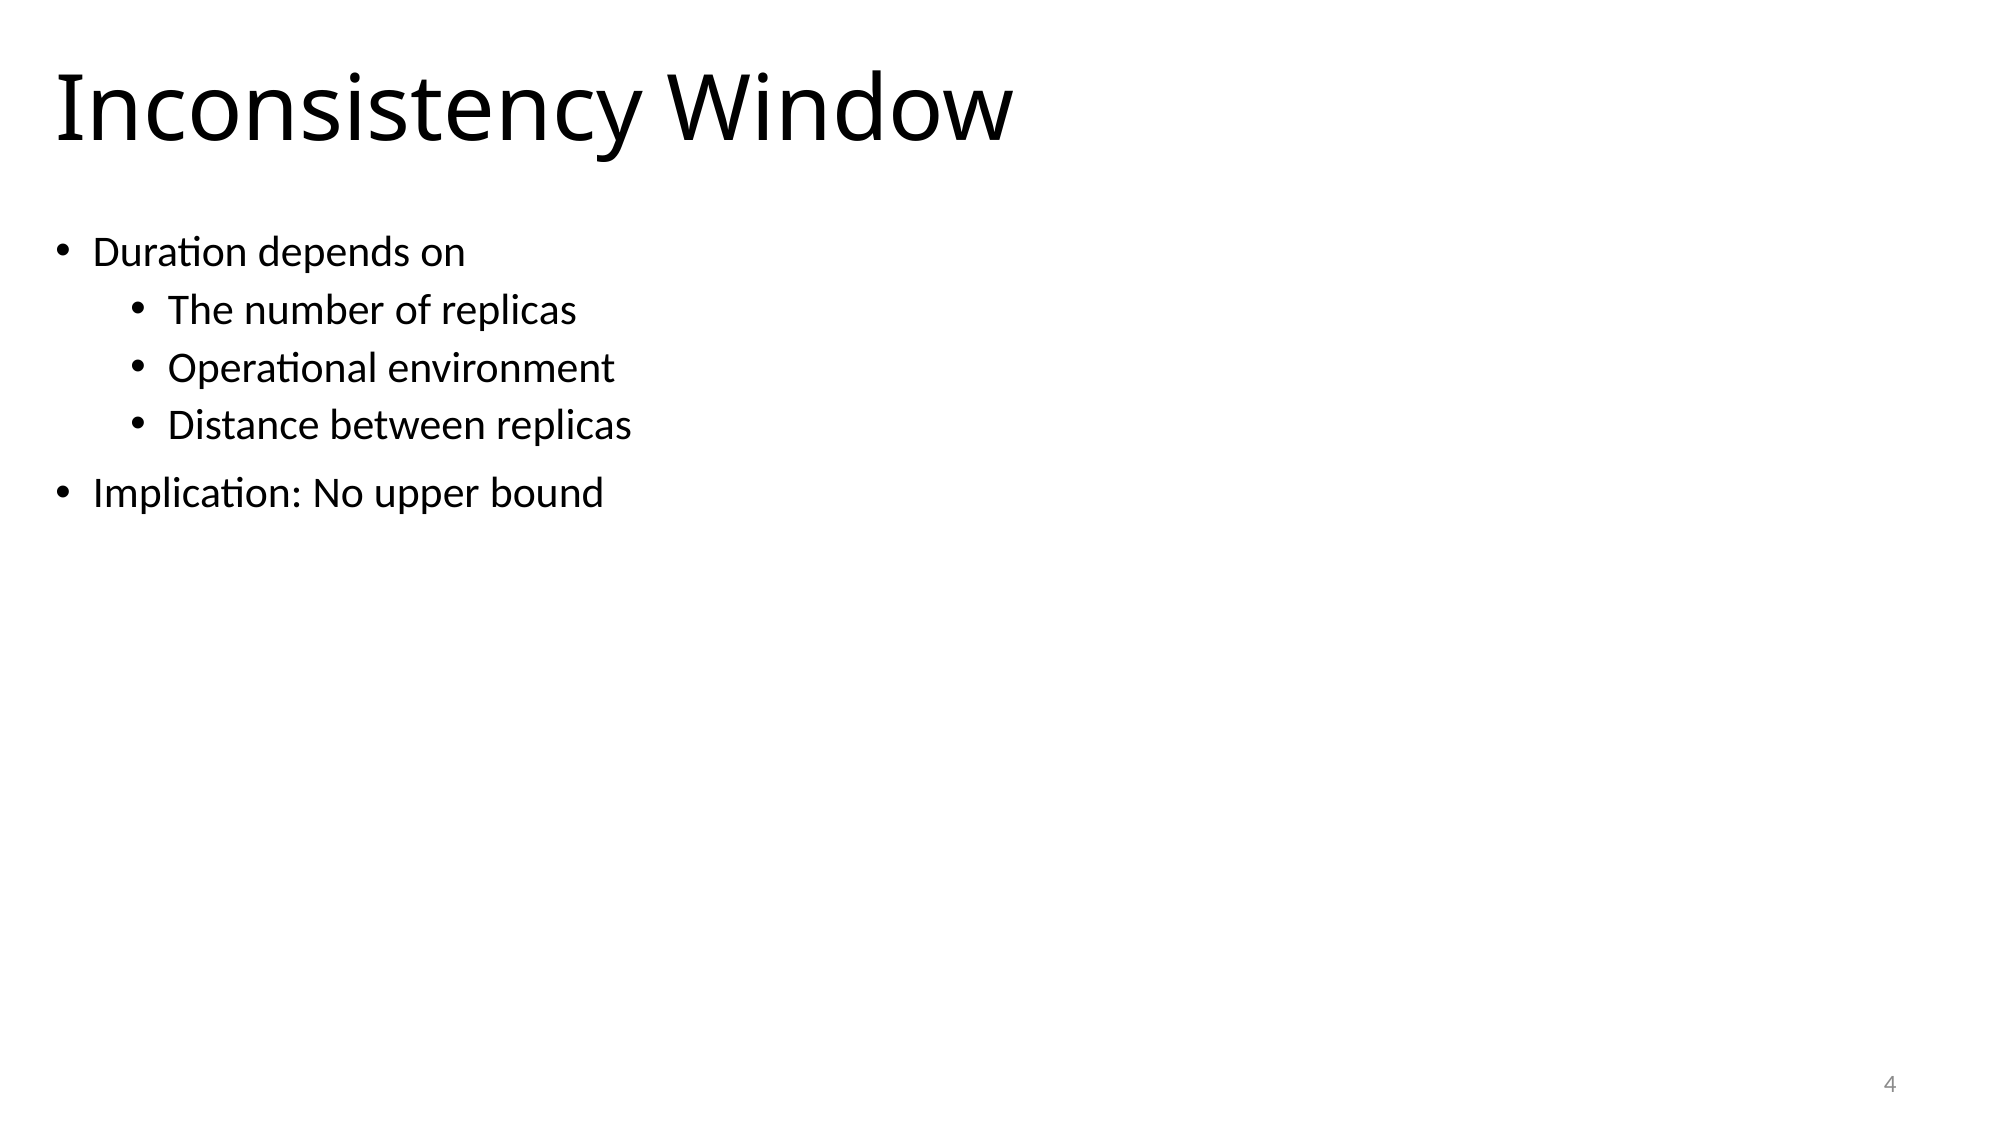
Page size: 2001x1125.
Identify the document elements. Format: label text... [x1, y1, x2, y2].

title Inconsistency Window [40, 35, 1955, 187]
list Duration depends on The number of replicas Operational environment Distance between replicas Implication: No upper bound [40, 221, 1955, 1021]
